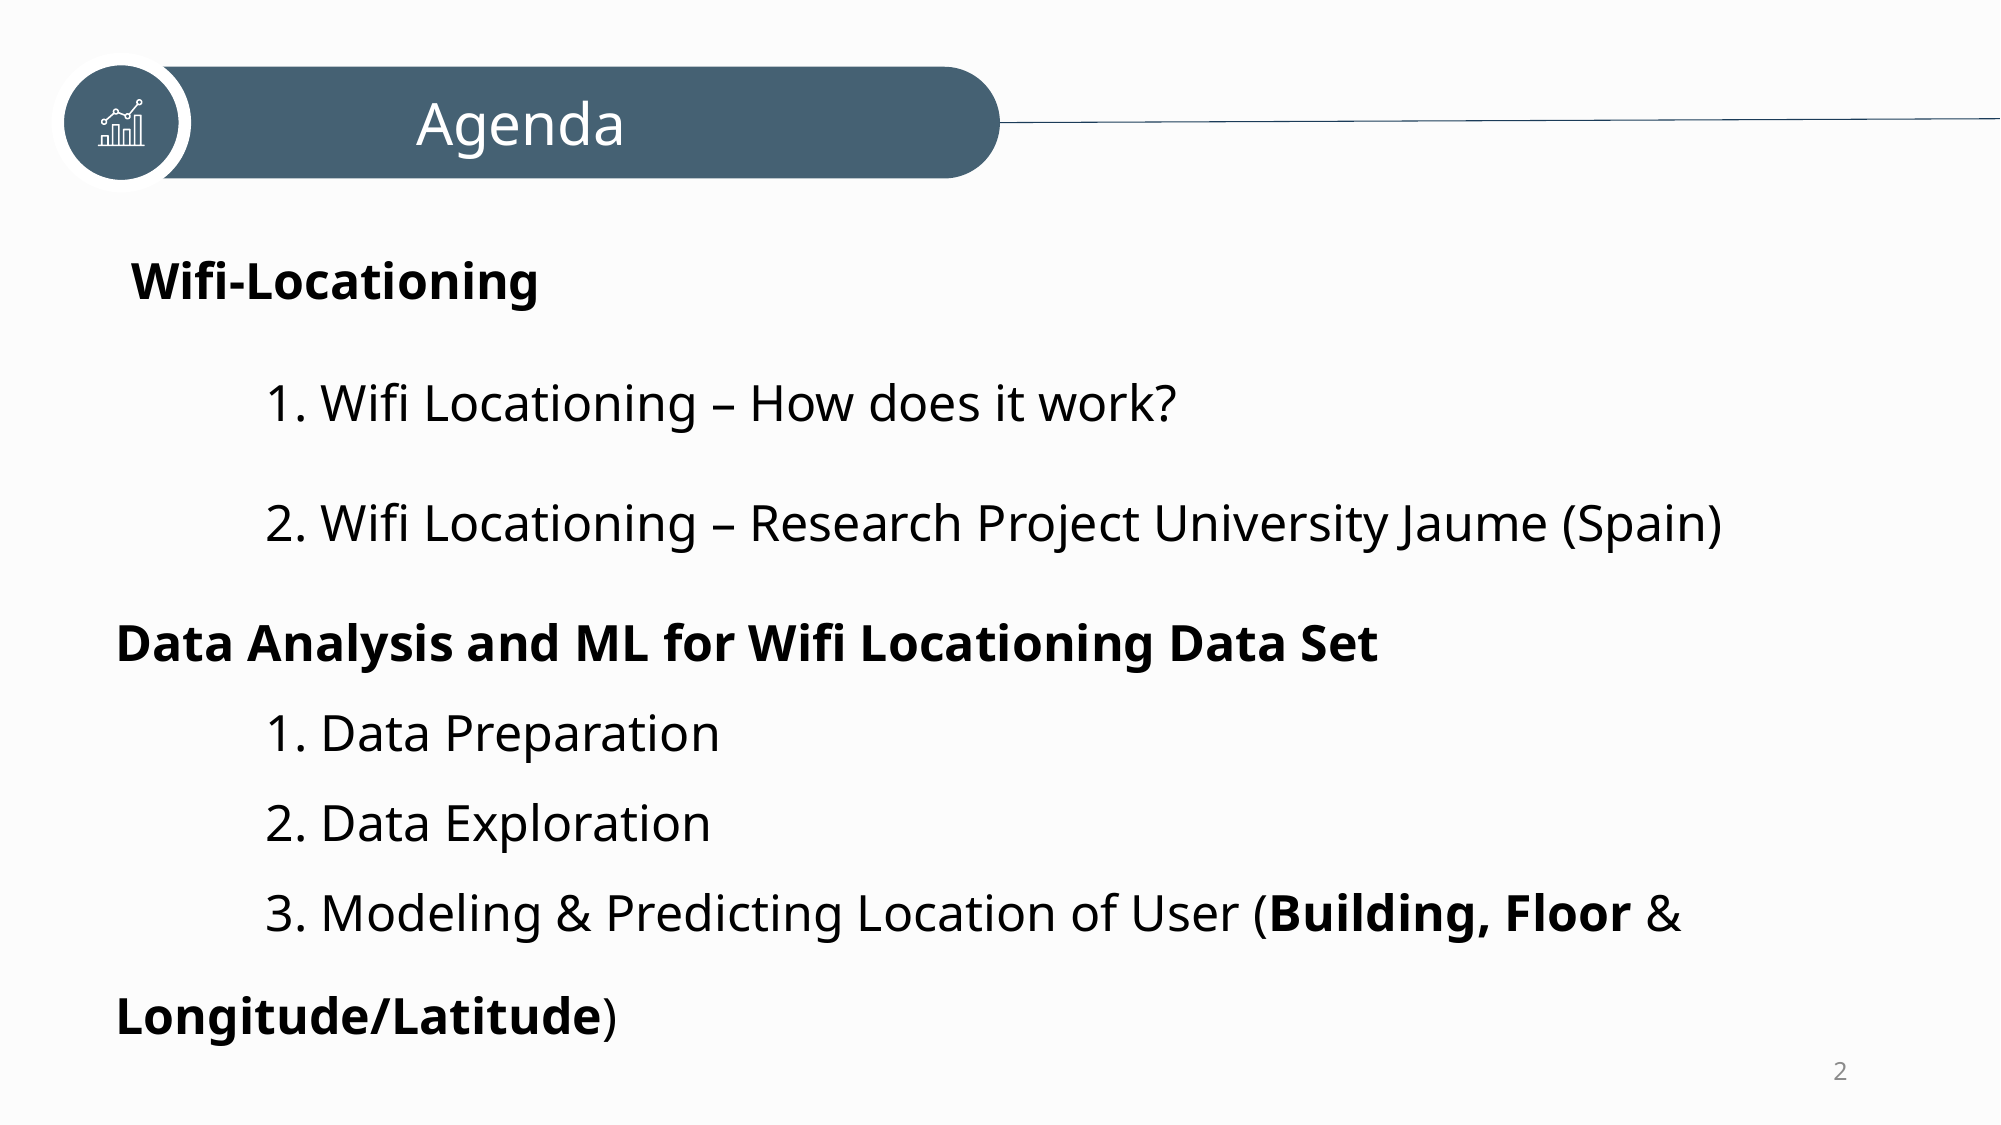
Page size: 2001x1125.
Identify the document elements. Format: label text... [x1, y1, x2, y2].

text_box Wifi-Locationing 1. Wifi Locationing – How does it work? 2. Wifi Locationing – Research Project University Jaume (Spain) Data Analysis and ML for Wifi Locationing Data Set 1. Data Preparation 2. Data Exploration 3. Modeling & Predicting Location of User (Building, Floor & Longitude/Latitude) [101, 164, 1977, 1054]
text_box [97, 99, 145, 147]
slide_number 2 [1412, 1054, 1863, 1103]
text_box [56, 58, 186, 184]
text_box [999, 118, 2000, 123]
text_box Agenda [153, 65, 1001, 164]
